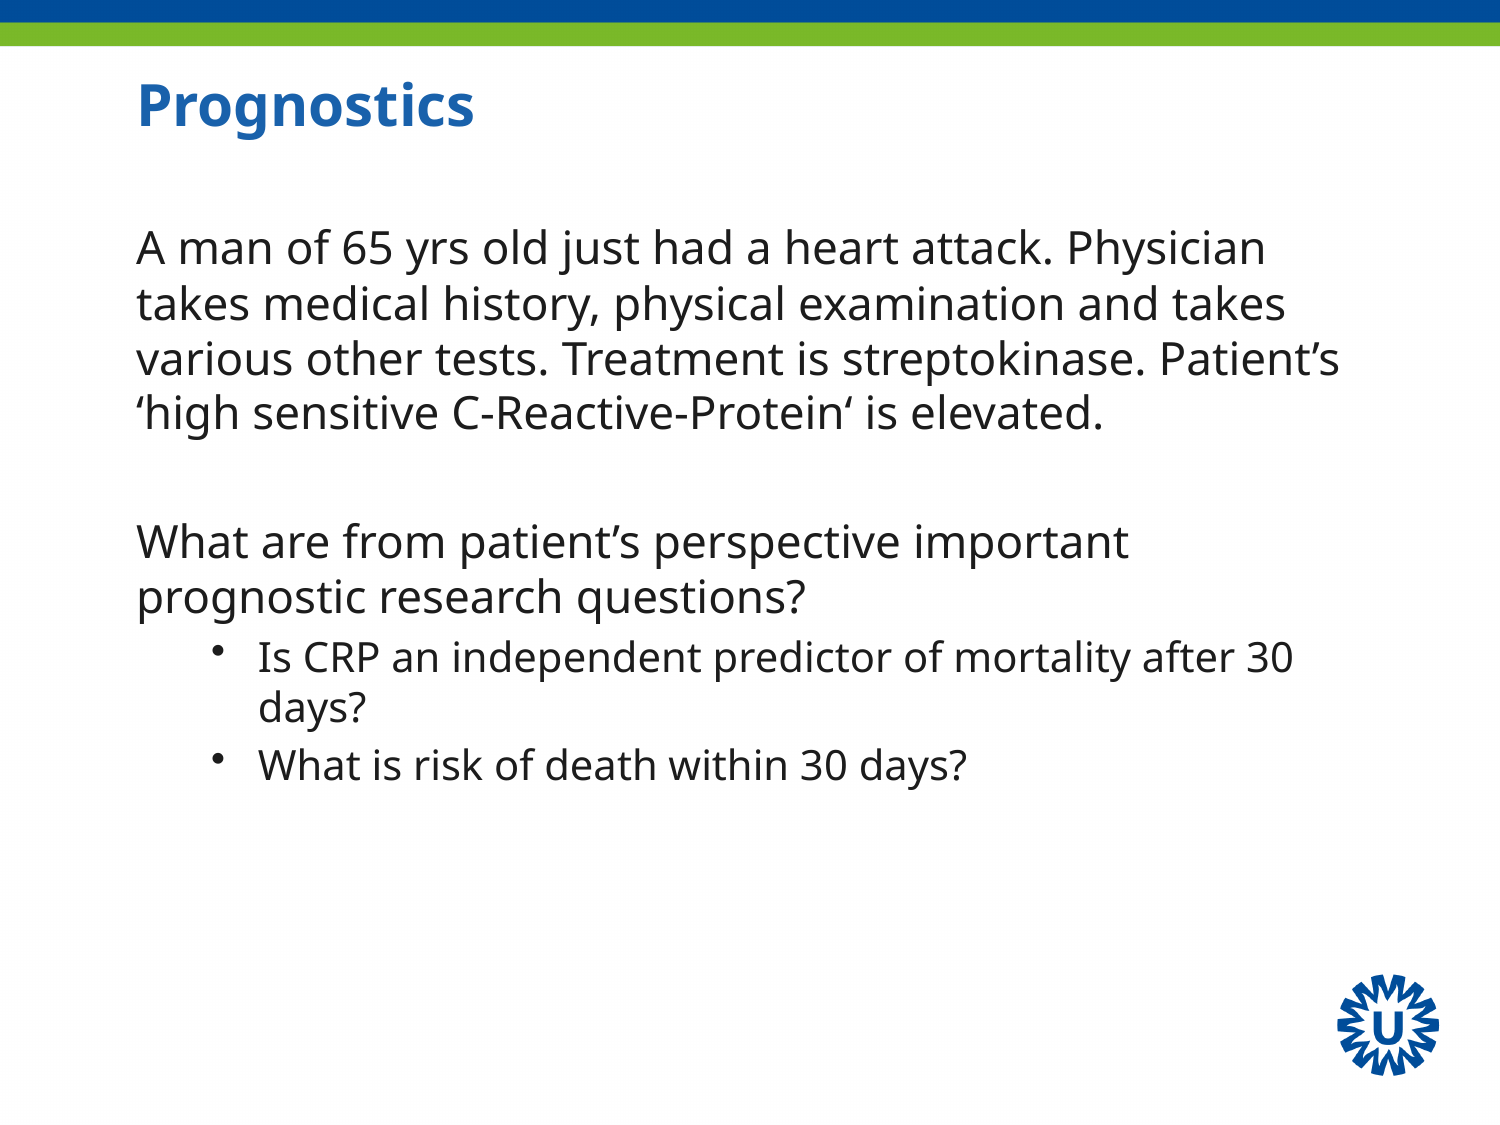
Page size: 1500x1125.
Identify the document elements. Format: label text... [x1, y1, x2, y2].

picture [0, 0, 1500, 1125]
list A man of 65 yrs old just had a heart attack. Physician takes medical history, physical examination and takes various other tests. Treatment is streptokinase. Patient’s ‘high sensitive C-Reactive-Protein‘ is elevated. What are from patient’s perspective important prognostic research questions? Is CRP an independent predictor of mortality after 30 days? What is risk of death within 30 days? [121, 211, 1359, 907]
title Prognostics [121, 60, 1359, 195]
